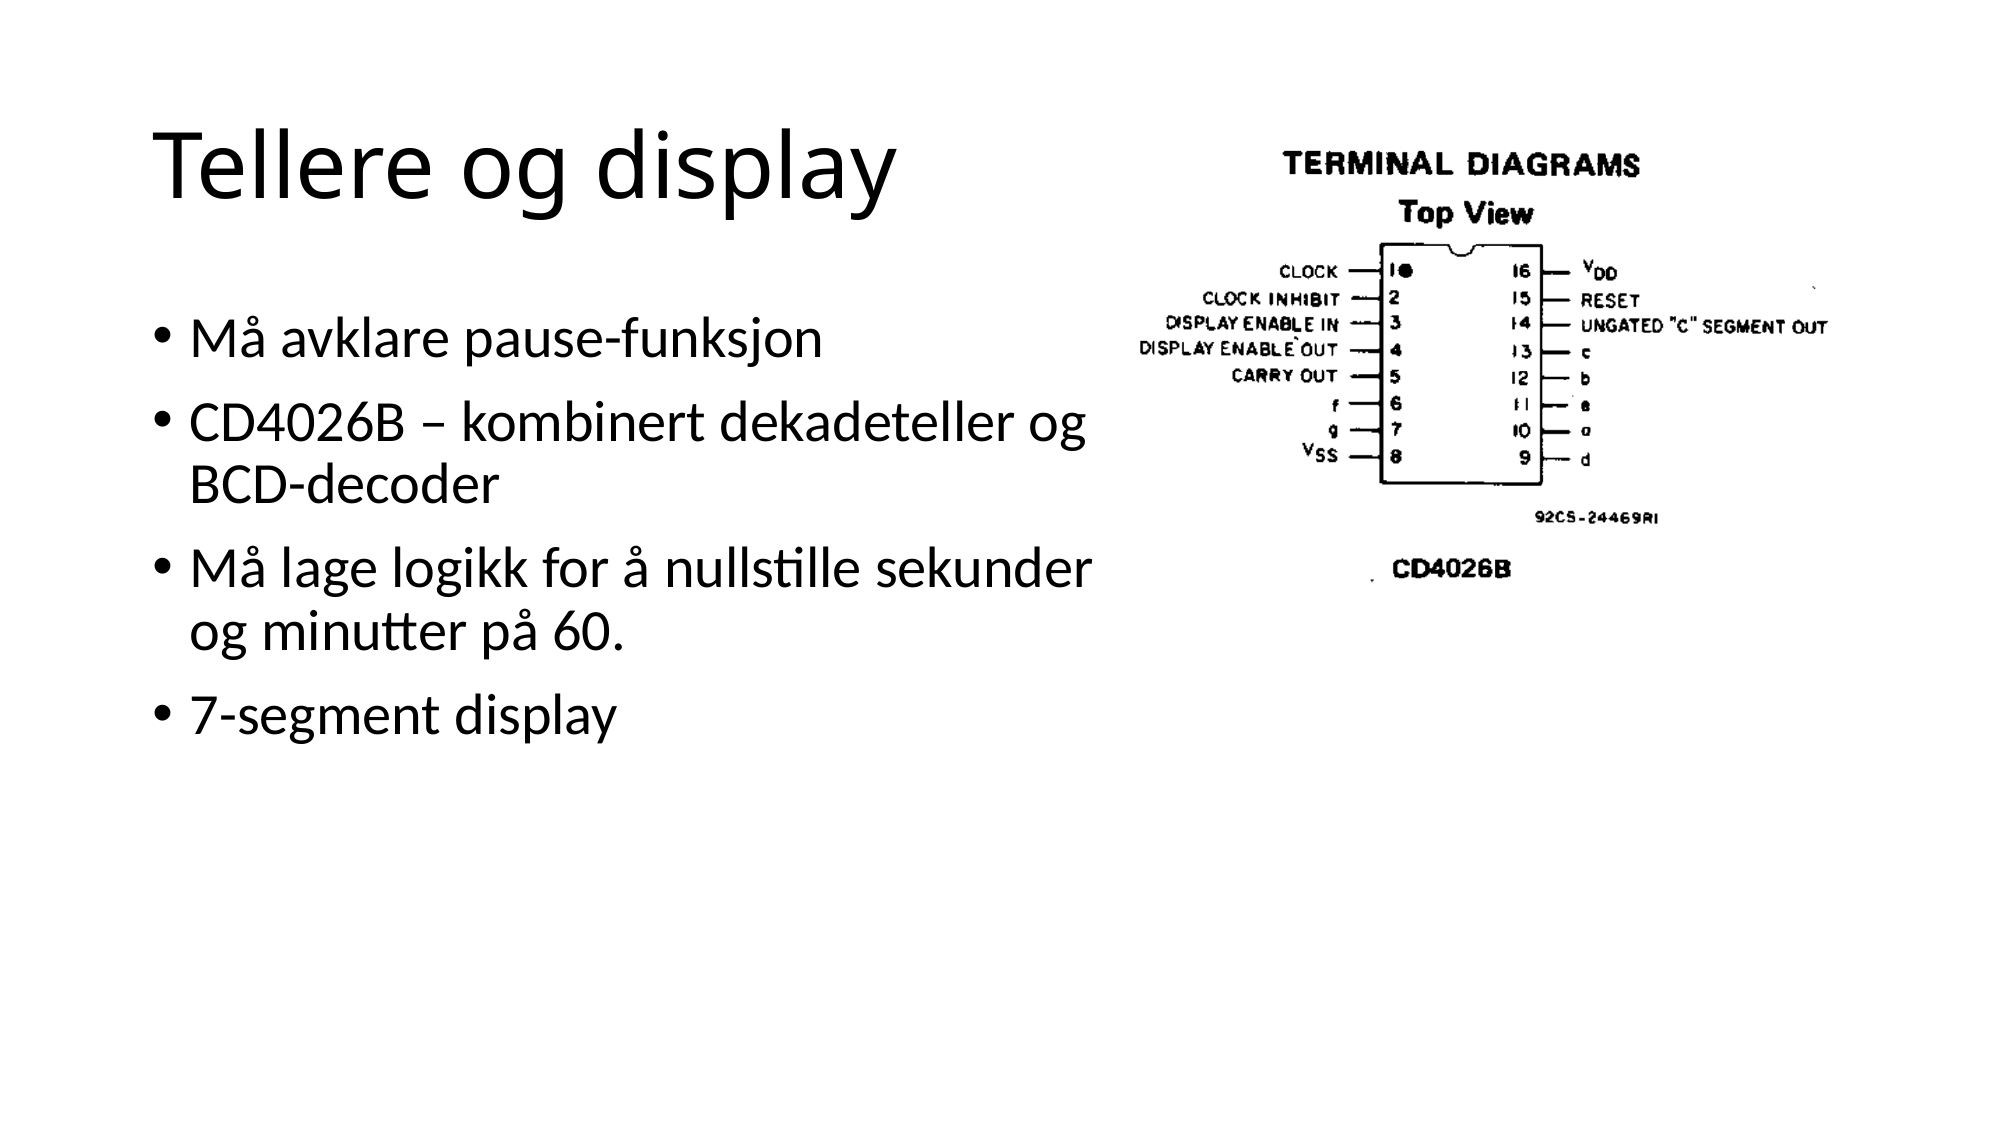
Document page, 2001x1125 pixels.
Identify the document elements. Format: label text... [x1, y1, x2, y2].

title Tellere og display [137, 59, 1863, 278]
picture [1129, 111, 1863, 601]
list Må avklare pause-funksjon CD4026B – kombinert dekadeteller og BCD-decoder Må lage logikk for å nullstille sekunder og minutter på 60. 7-segment display [137, 299, 1177, 1014]
